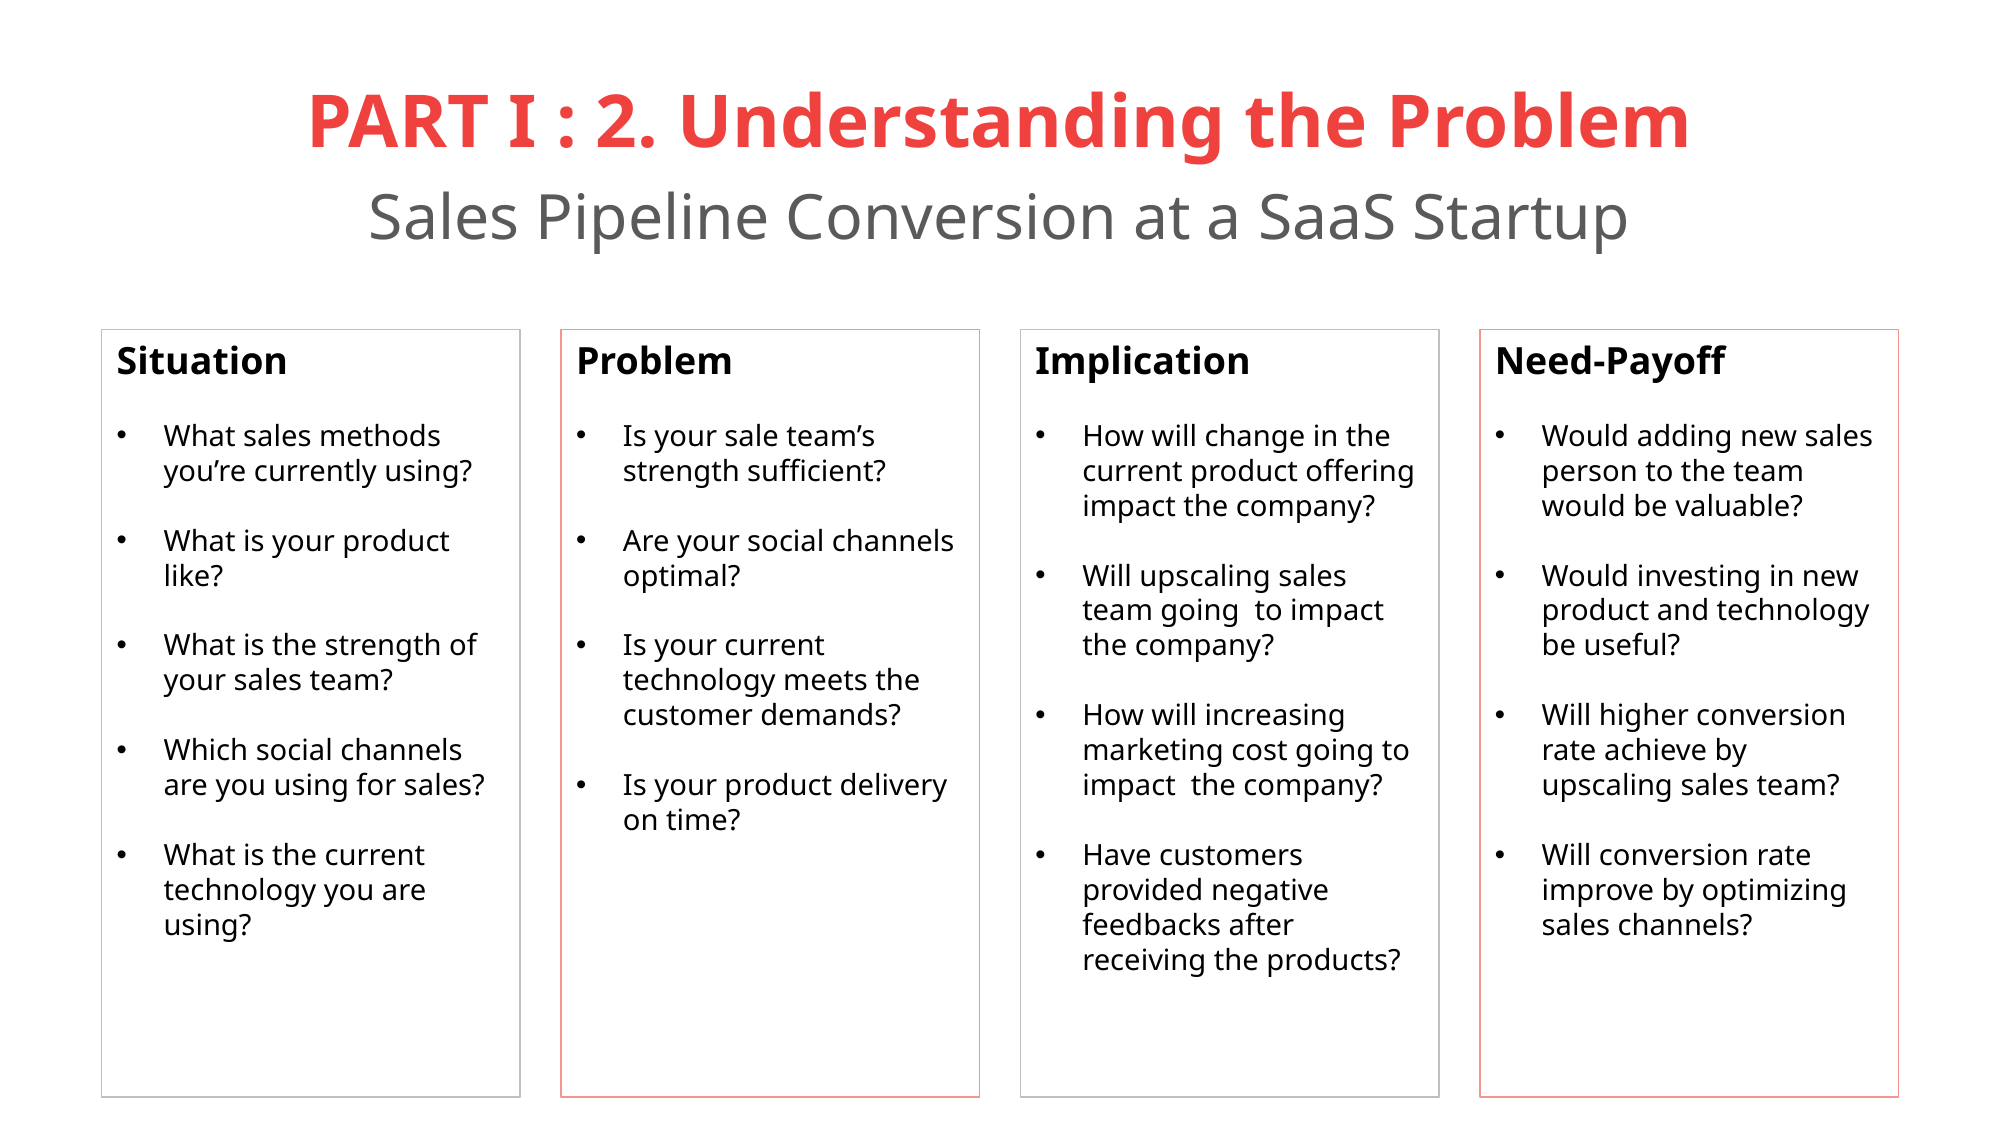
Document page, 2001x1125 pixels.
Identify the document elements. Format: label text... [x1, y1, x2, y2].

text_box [101, 329, 1899, 1098]
title PART I : 2. Understanding the Problem Sales Pipeline Conversion at a SaaS Startup [137, 59, 1863, 278]
